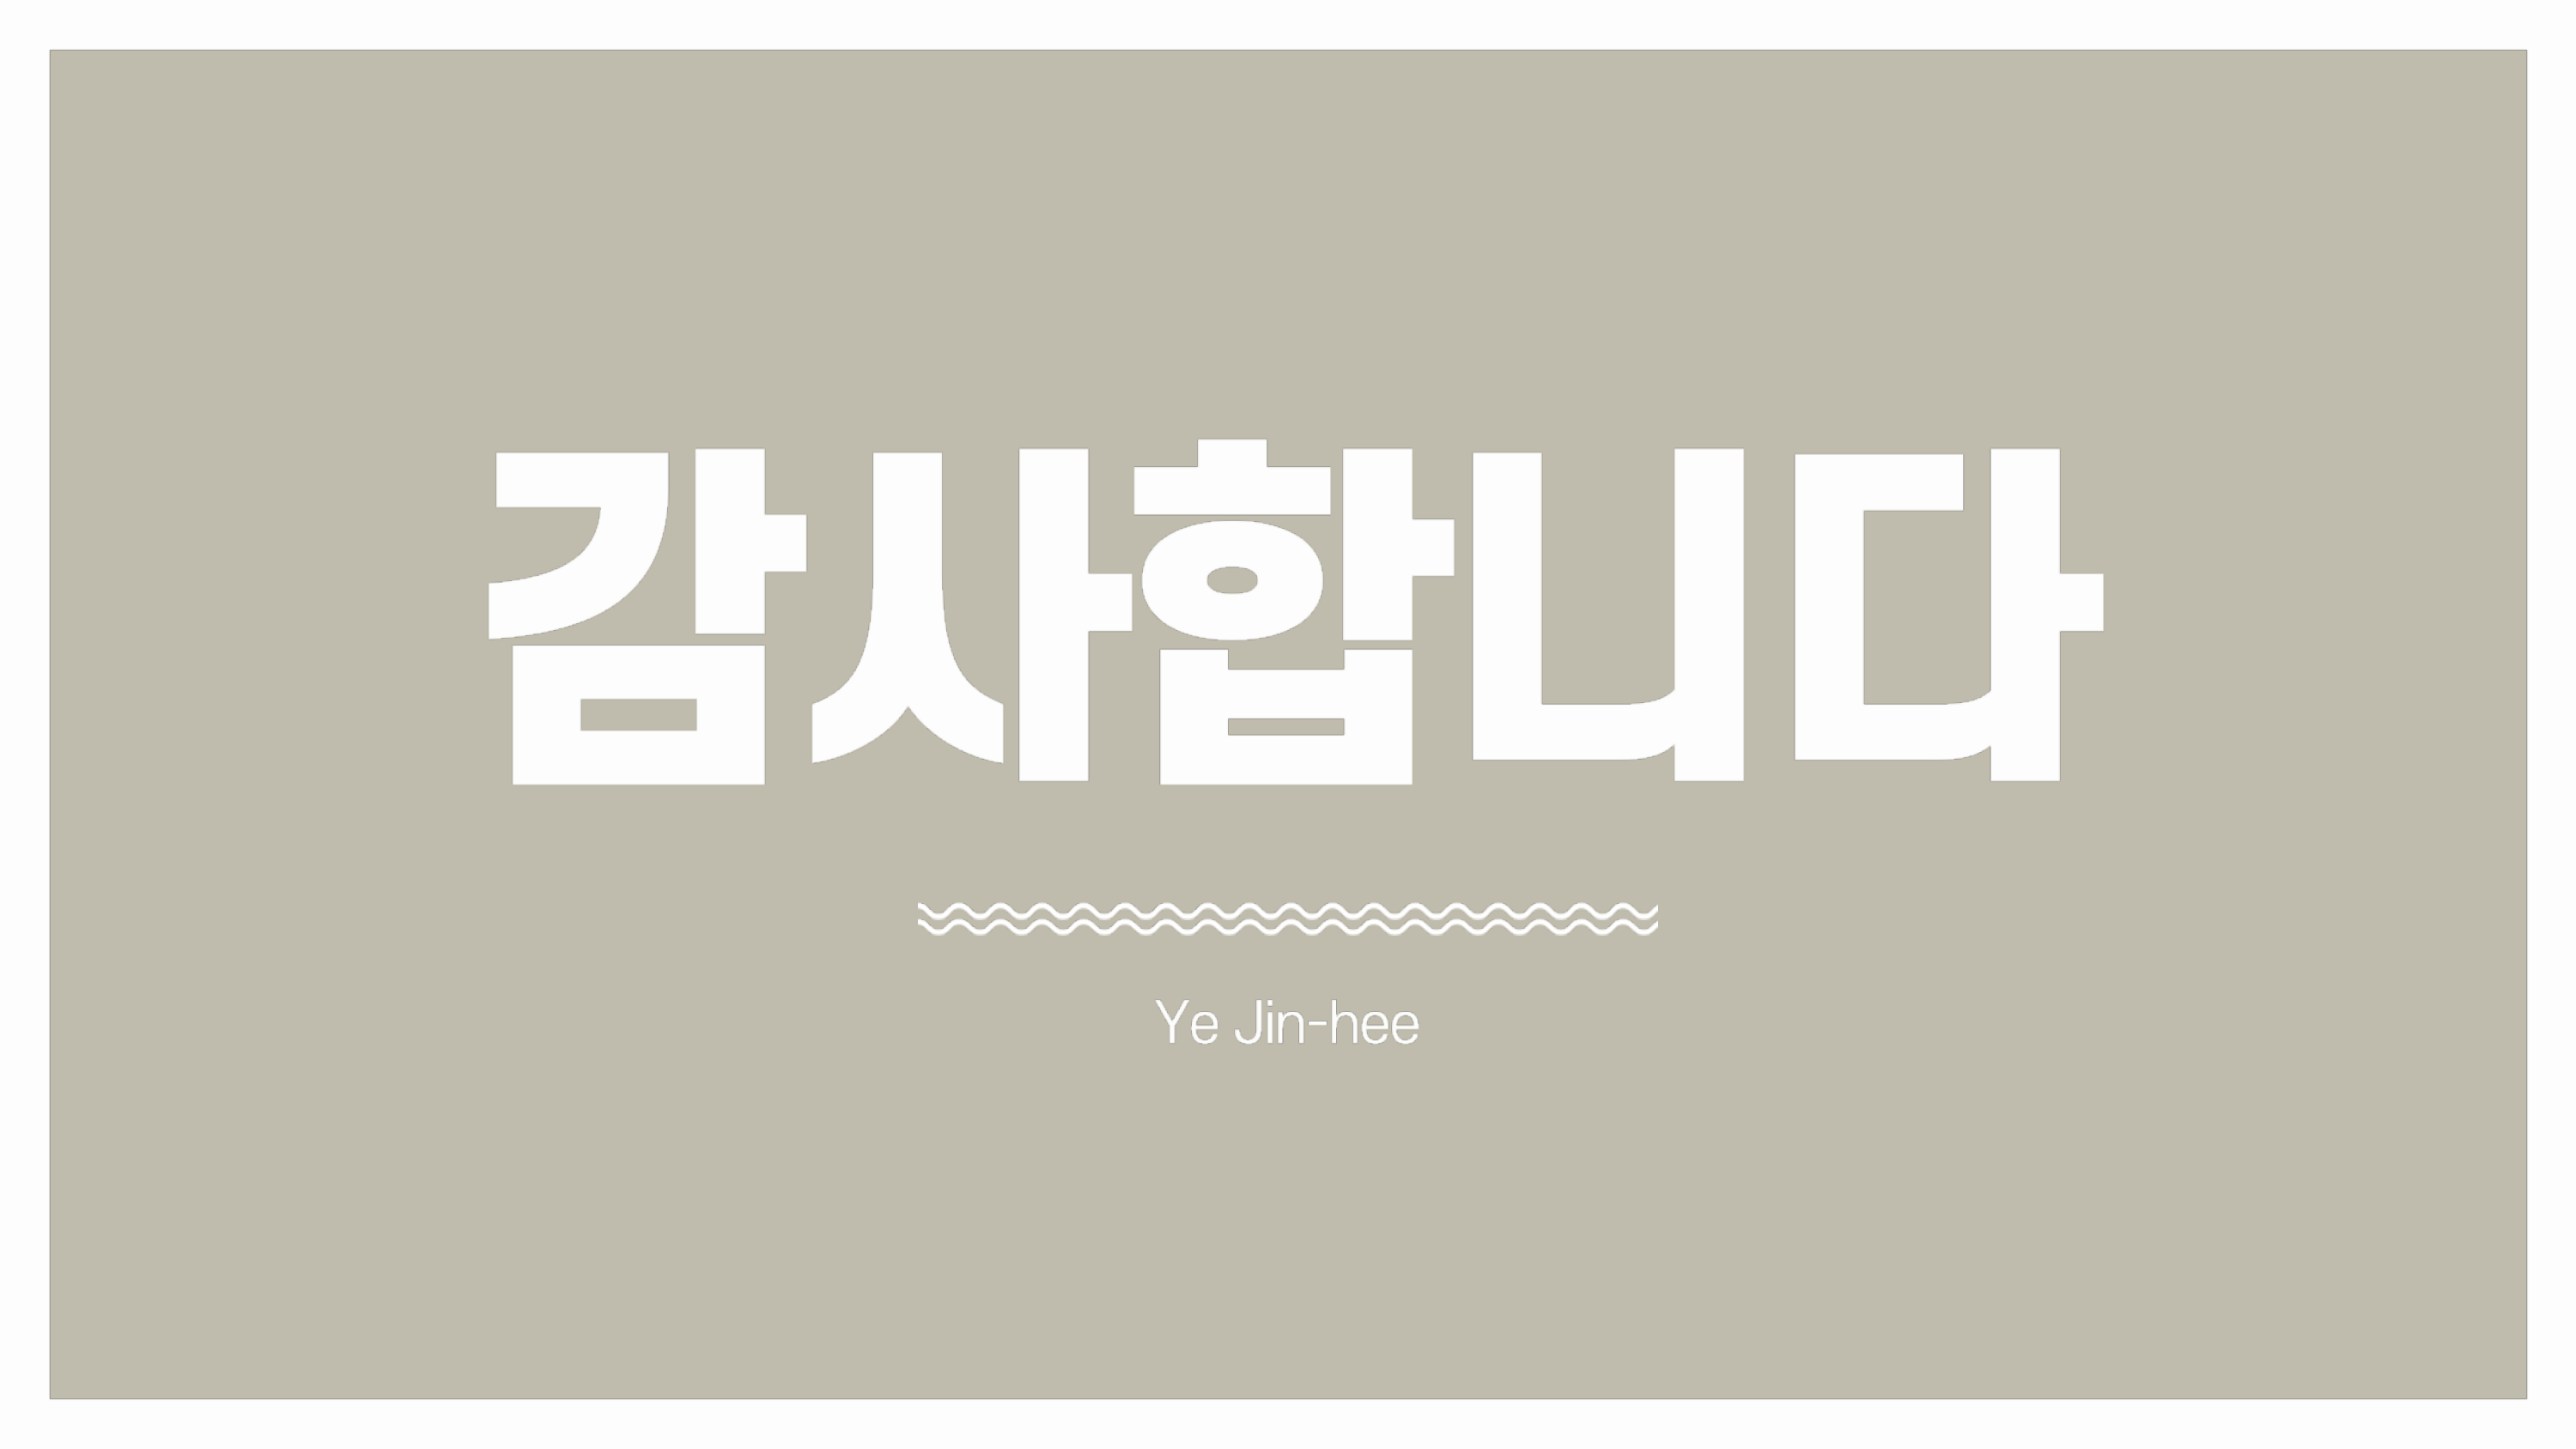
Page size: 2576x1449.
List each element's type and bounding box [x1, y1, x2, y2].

picture [319, 314, 2262, 944]
text_box [918, 919, 1658, 937]
picture [622, 974, 1447, 1076]
text_box [0, 0, 2576, 1449]
text_box [918, 902, 1658, 919]
